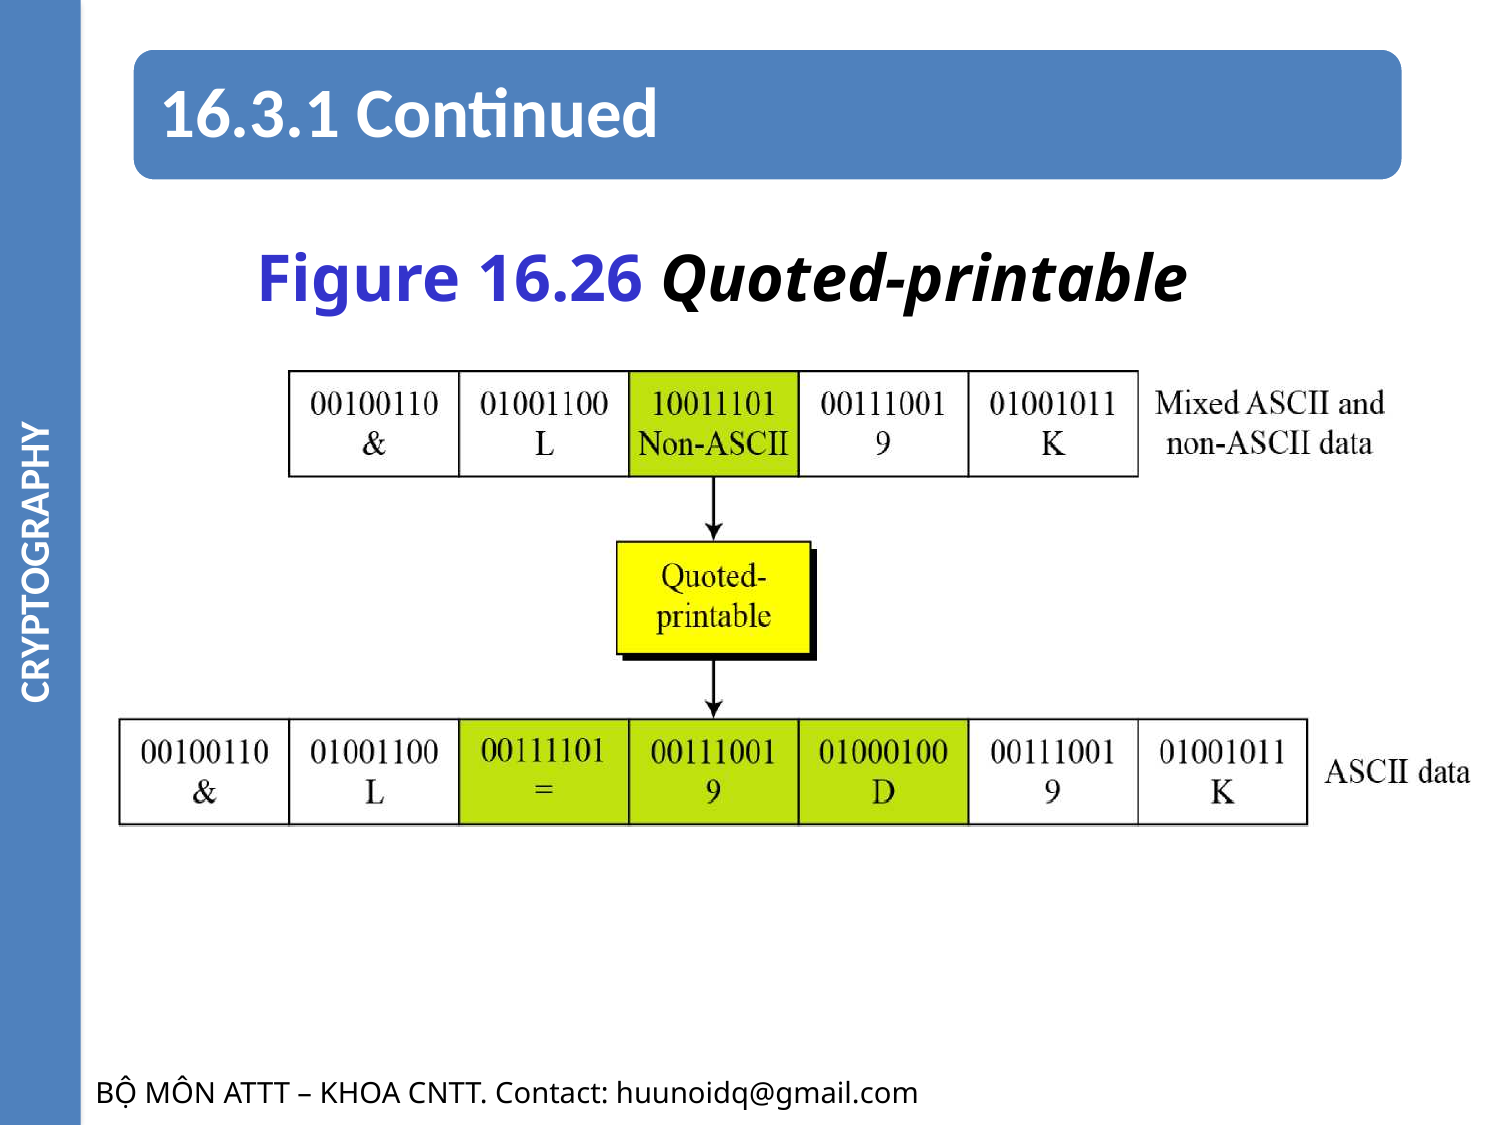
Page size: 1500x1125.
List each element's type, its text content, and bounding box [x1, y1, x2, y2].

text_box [131, 47, 1404, 182]
picture [118, 369, 1471, 827]
text_box CRYPTOGRAPHY [0, 0, 84, 1125]
text_box BỘ MÔN ATTT – KHOA CNTT. Contact: huunoidq@gmail.com [80, 1067, 1500, 1117]
text_box Figure 16.26 Quoted-printable [256, 236, 1333, 315]
